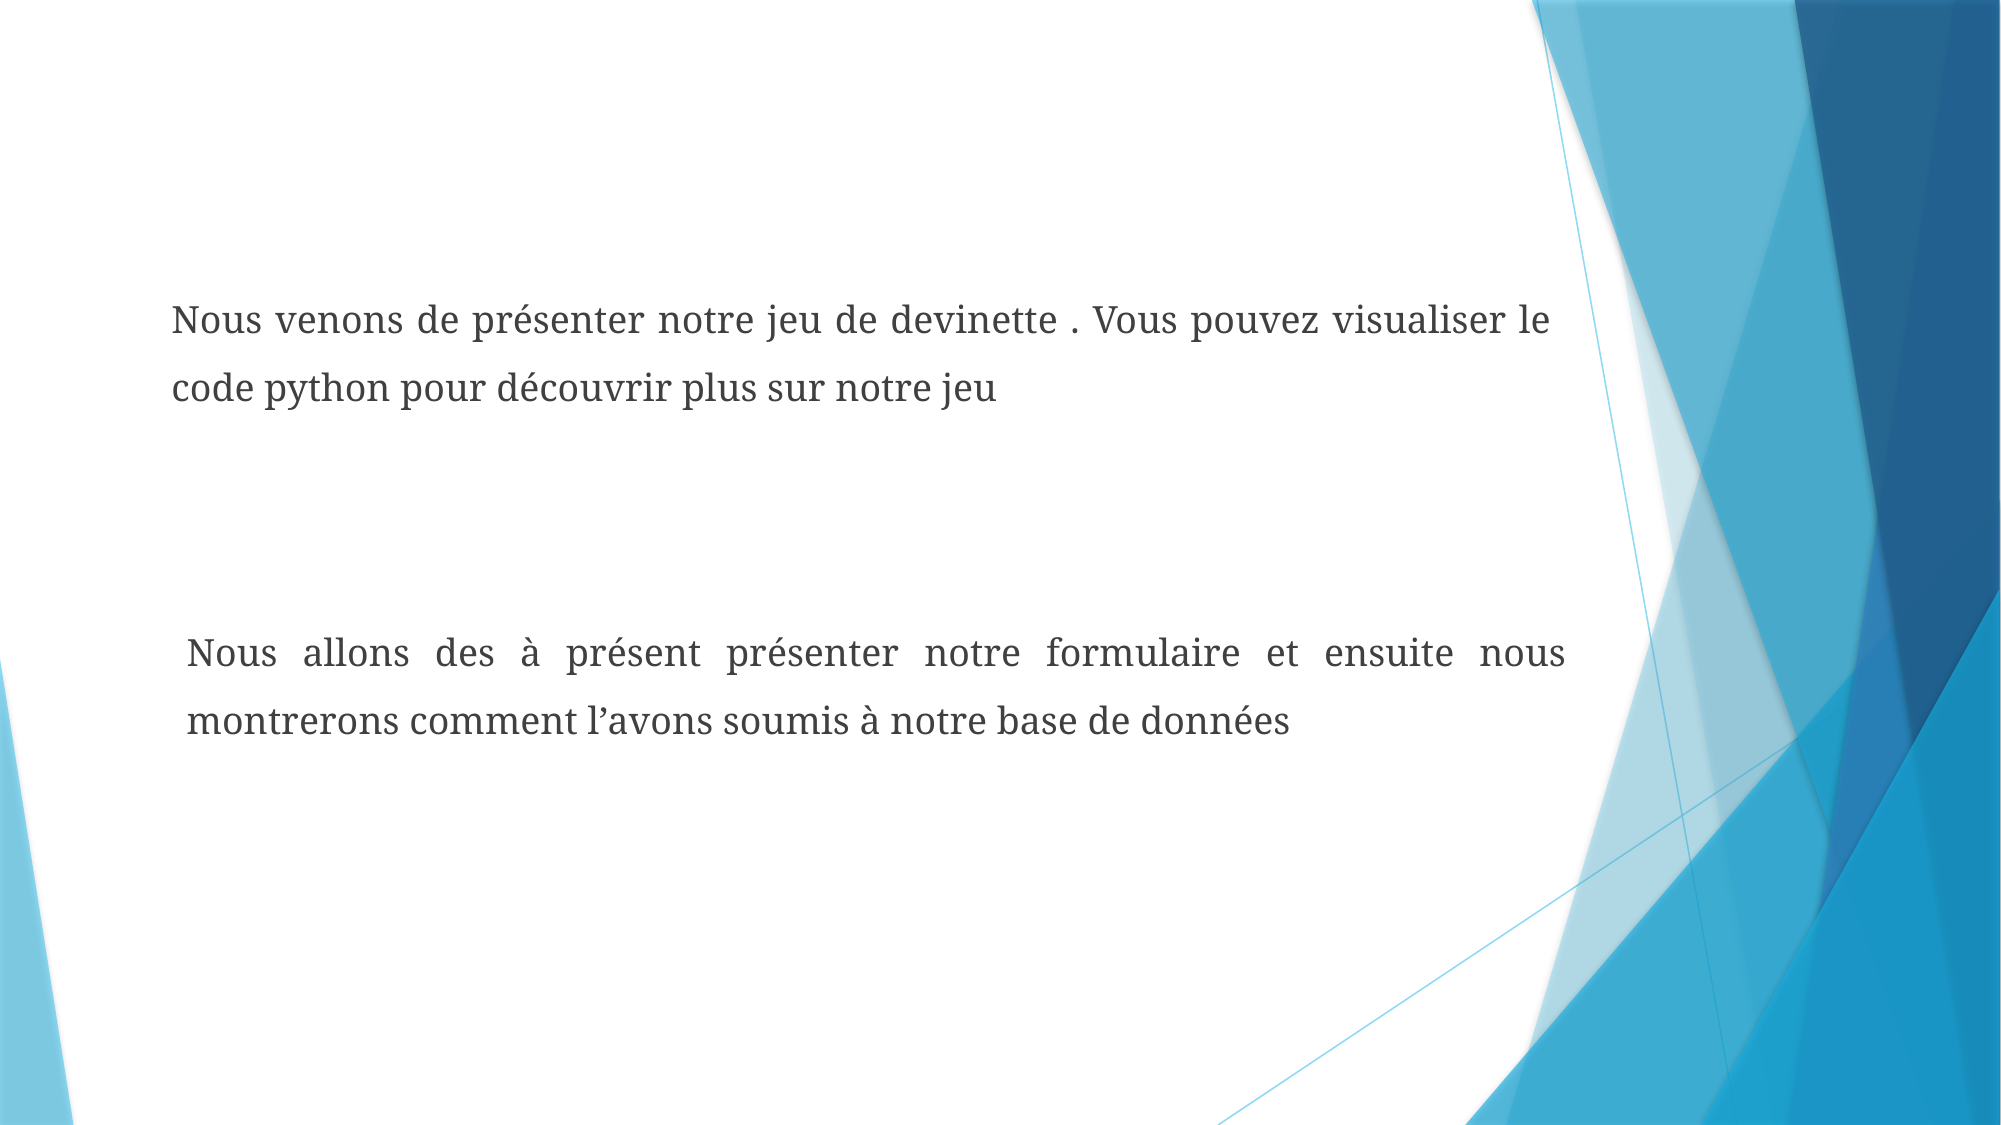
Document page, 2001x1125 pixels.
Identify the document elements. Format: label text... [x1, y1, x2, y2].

text_box Nous allons des à présent présenter notre formulaire et ensuite nous montrerons comment l’avons soumis à notre base de données [171, 599, 1583, 779]
text_box Nous venons de présenter notre jeu de devinette . Vous pouvez visualiser le code python pour découvrir plus sur notre jeu [156, 266, 1567, 484]
